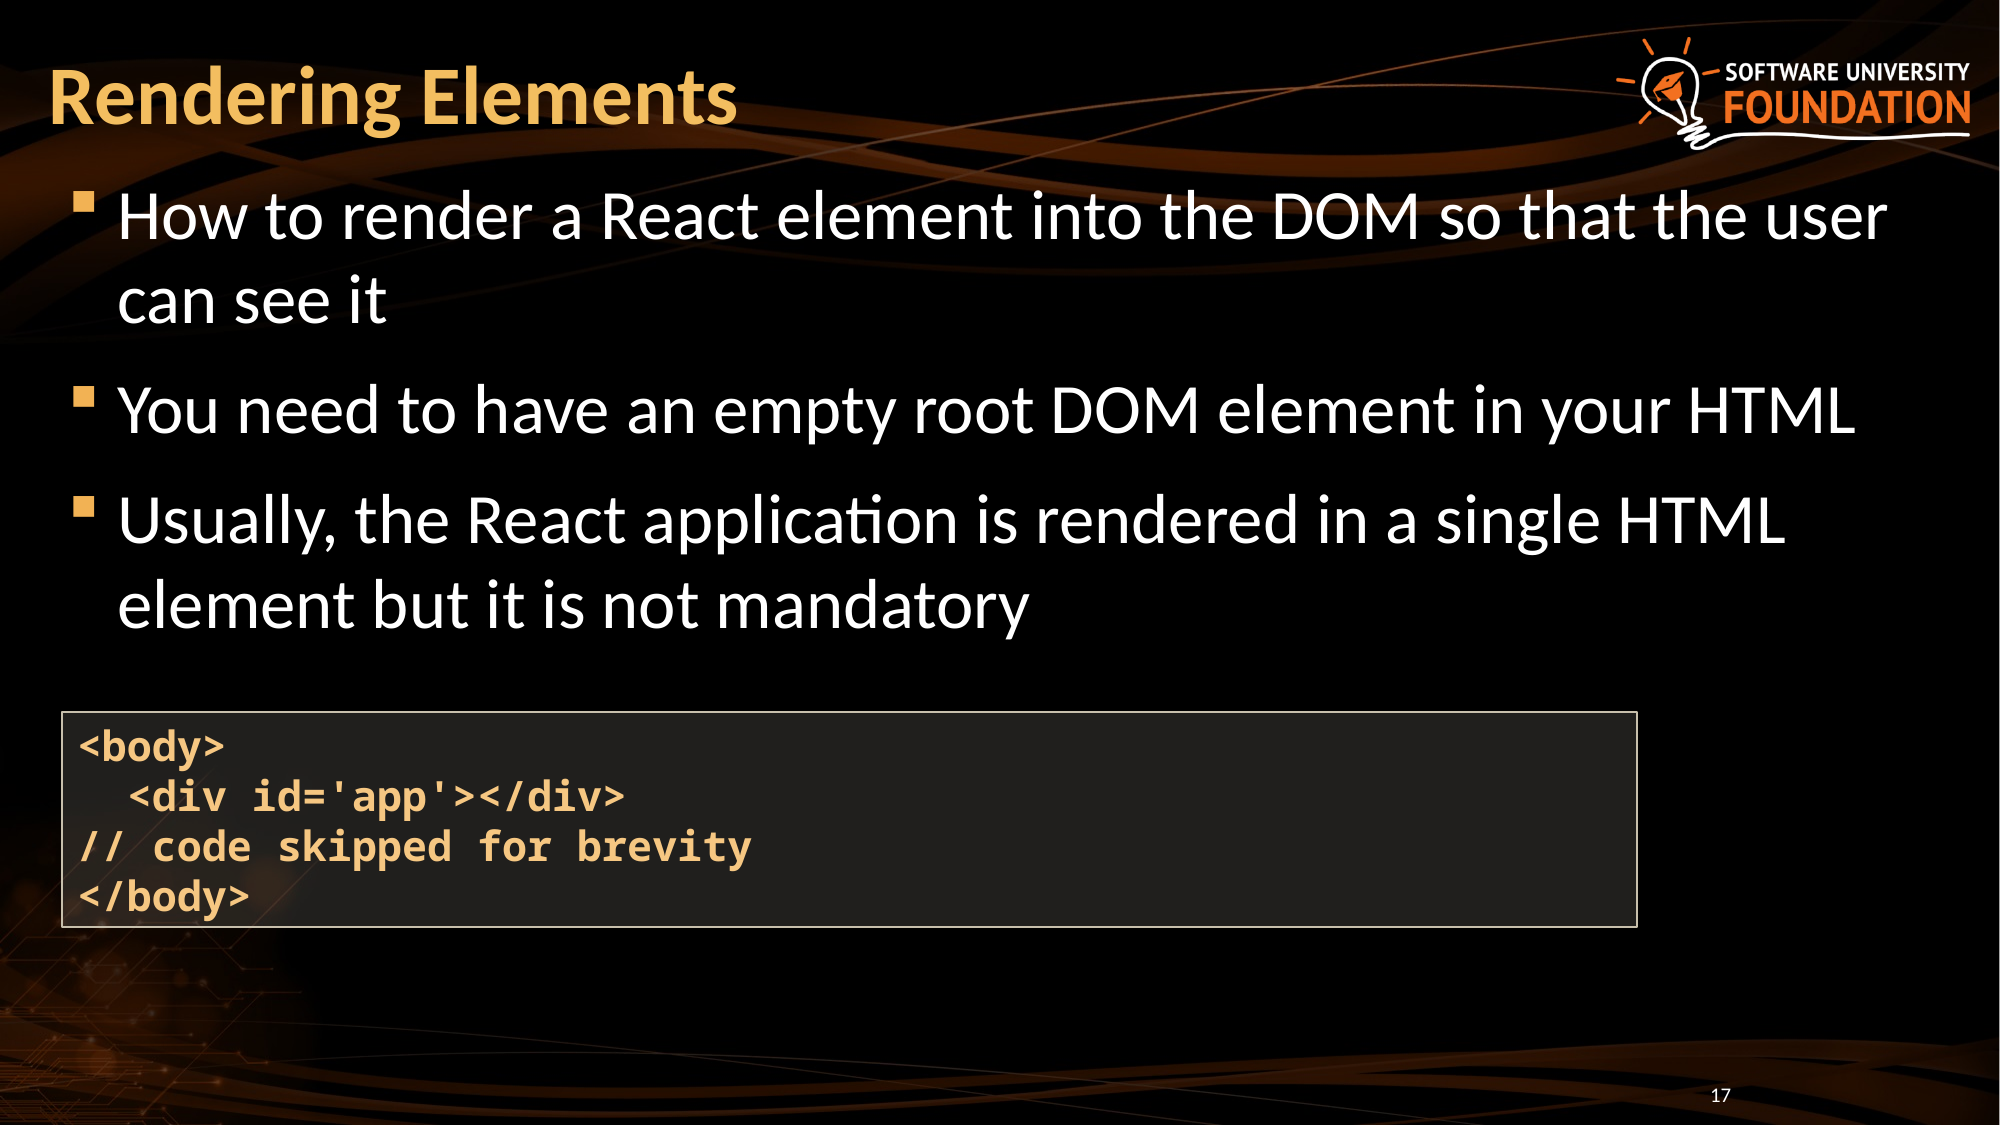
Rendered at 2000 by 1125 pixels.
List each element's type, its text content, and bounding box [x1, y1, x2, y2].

slide_number 17 [1662, 1074, 1738, 1113]
text_box <body> <div id='app'></div> // code skipped for brevity </body> [62, 712, 1637, 928]
list How to render a React element into the DOM so that the user can see it You need to have an empty root DOM element in your HTML Usually, the React application is rendered in a single HTML element but it is not mandatory [49, 162, 2000, 1088]
title Rendering Elements [30, 6, 1602, 189]
picture [0, 0, 2000, 1125]
